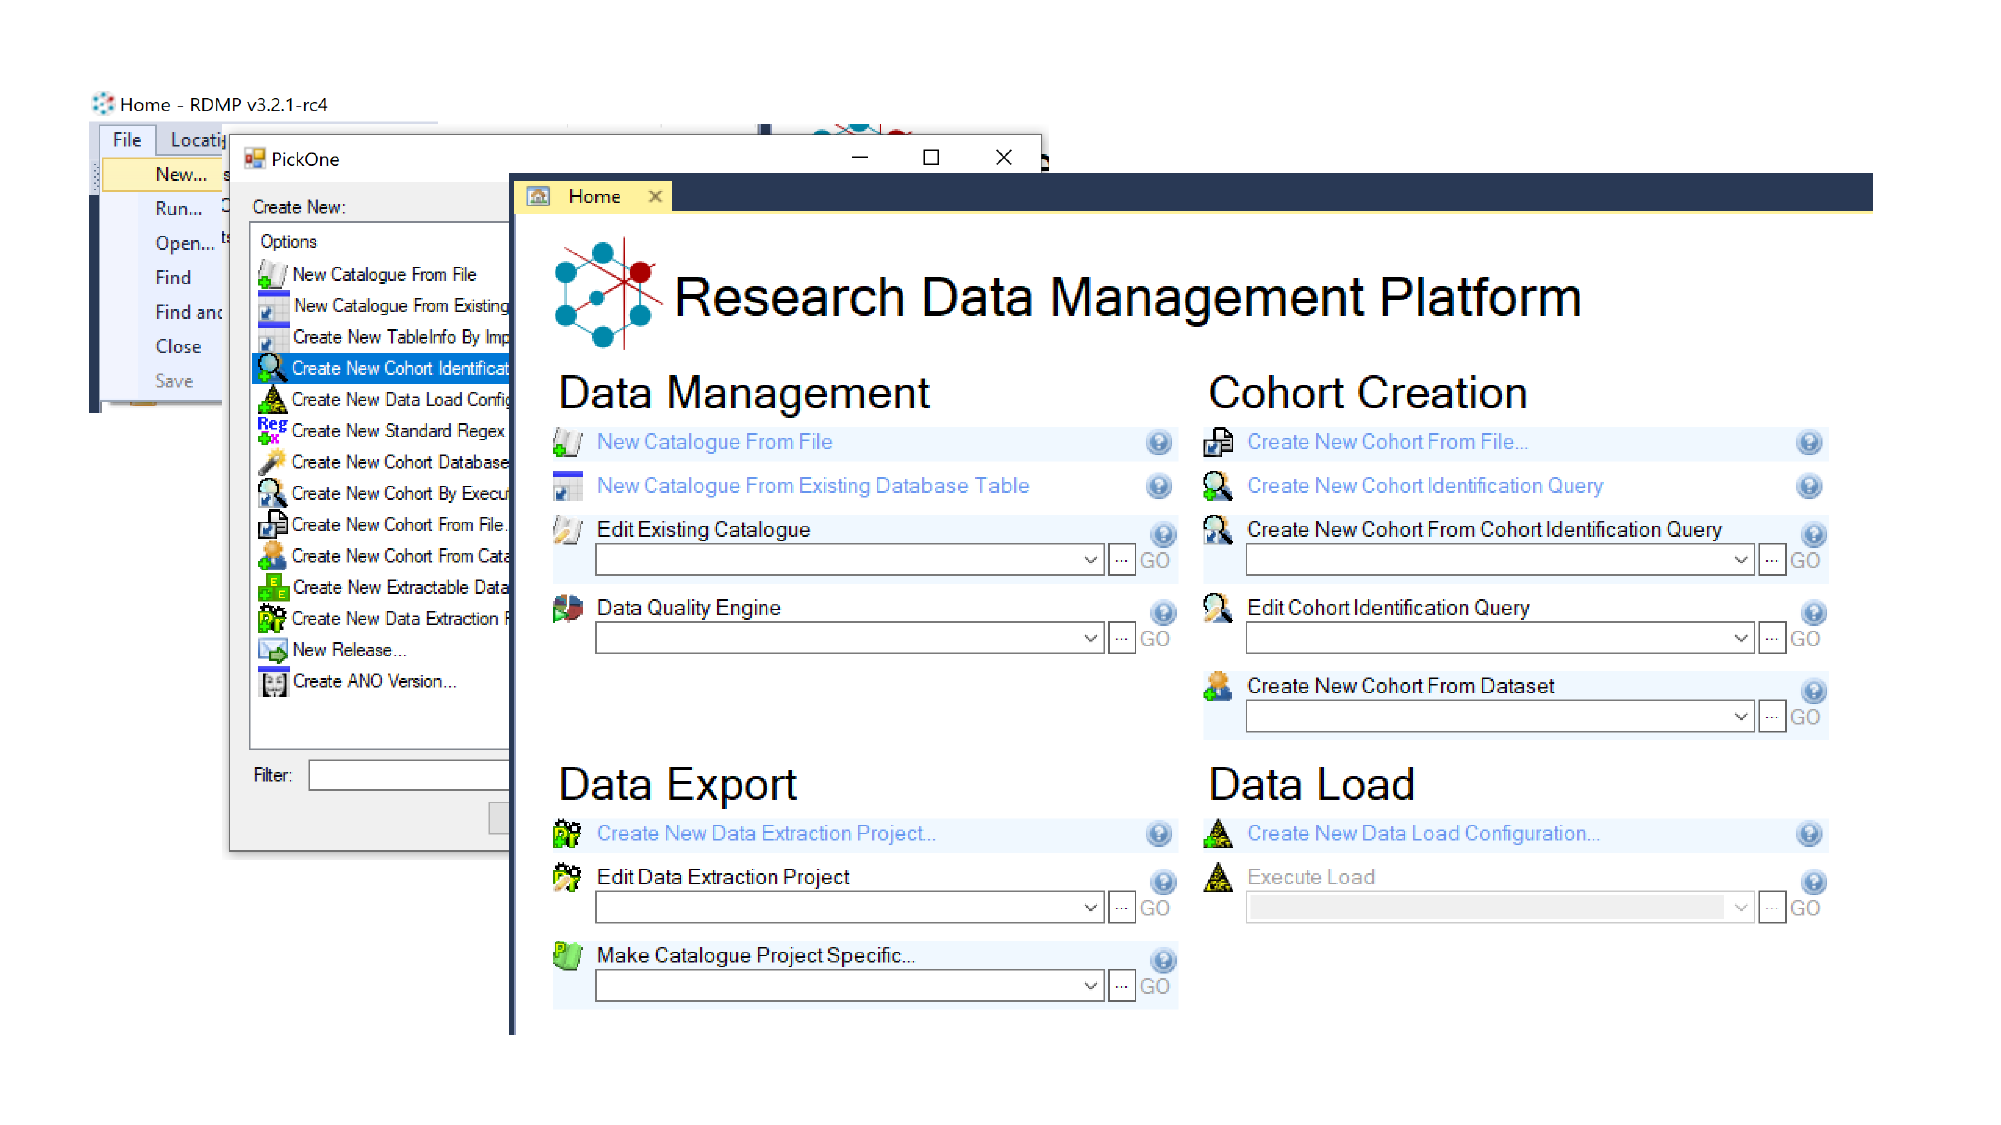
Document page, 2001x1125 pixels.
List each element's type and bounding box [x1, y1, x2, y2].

picture [89, 85, 1874, 1035]
